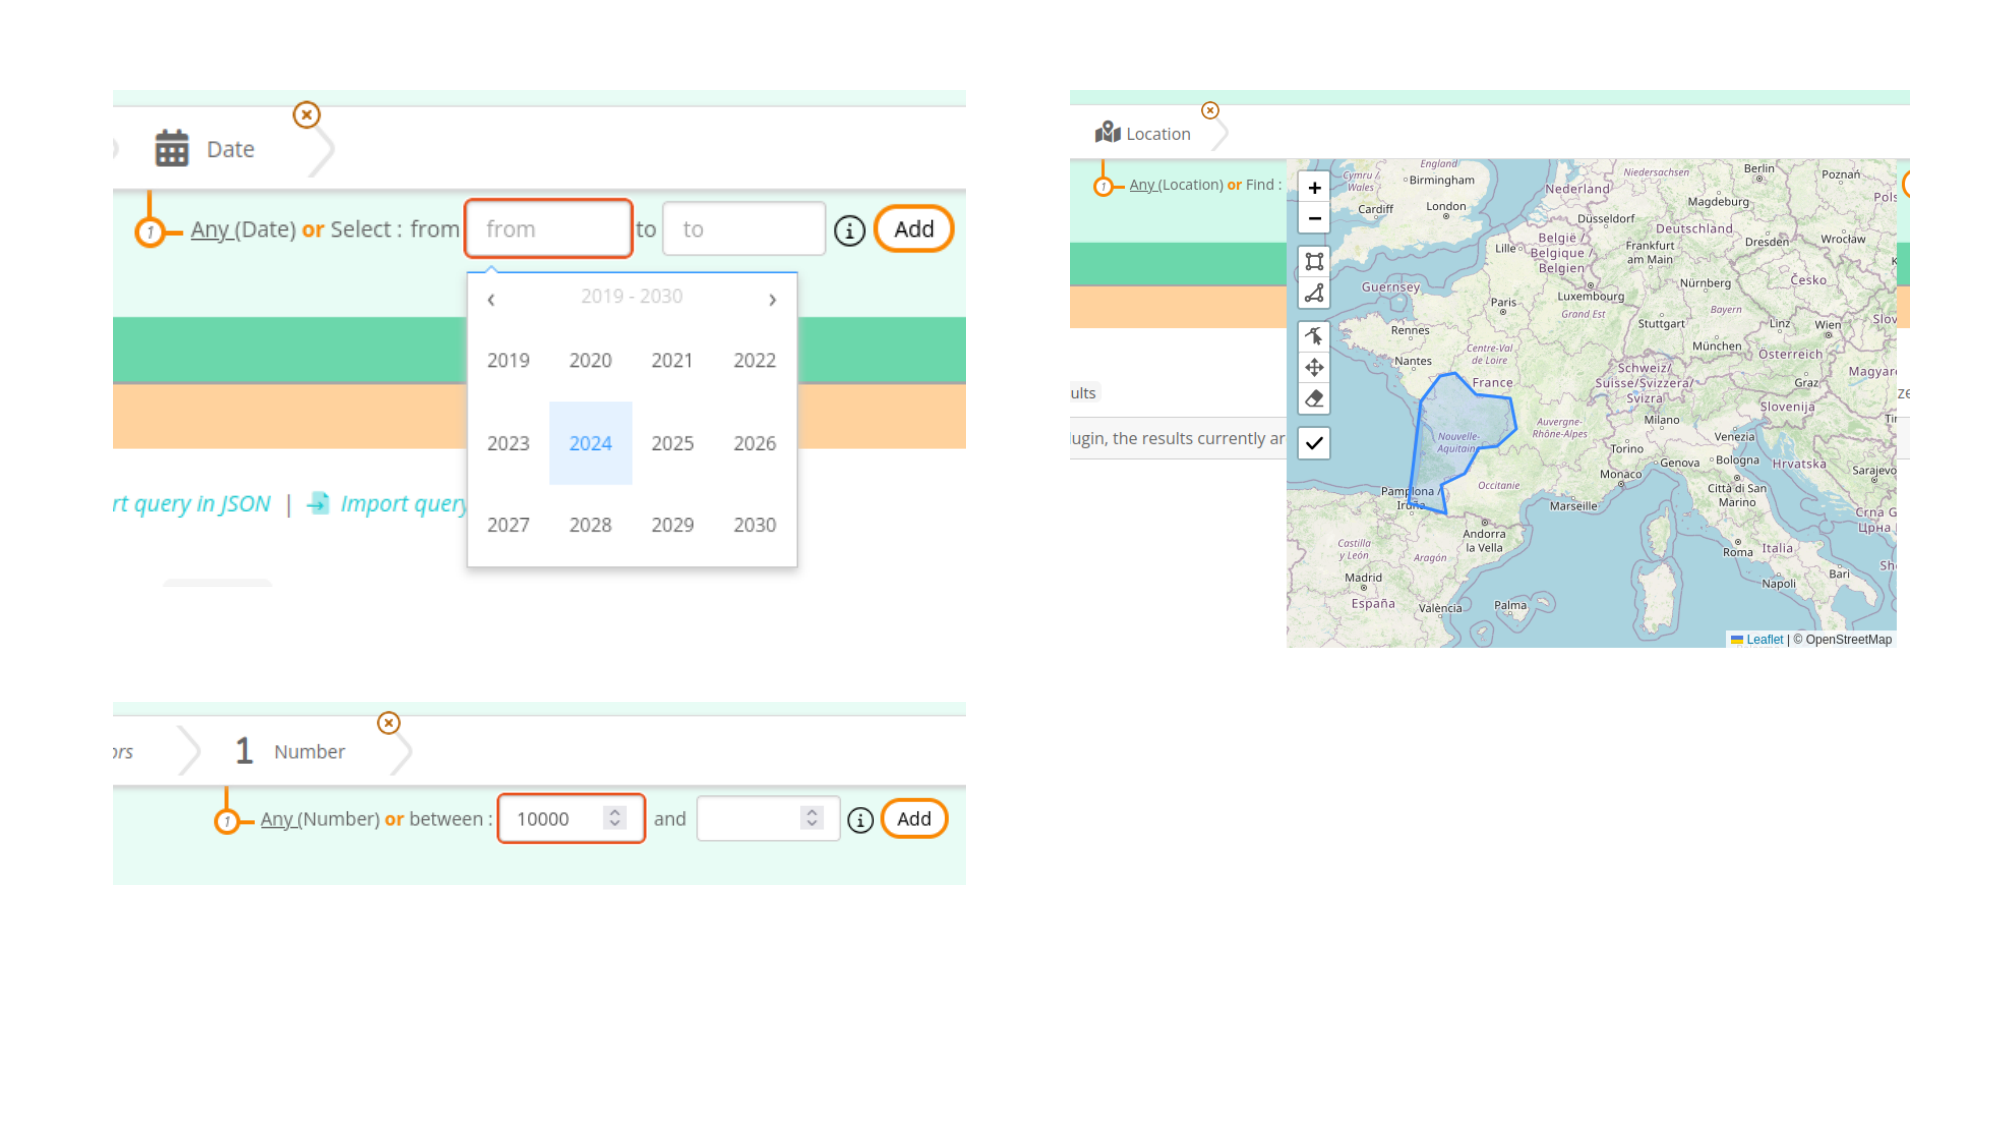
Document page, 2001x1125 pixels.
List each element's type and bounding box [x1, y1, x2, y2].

picture [1070, 90, 1910, 659]
picture [113, 702, 966, 885]
picture [113, 90, 966, 587]
